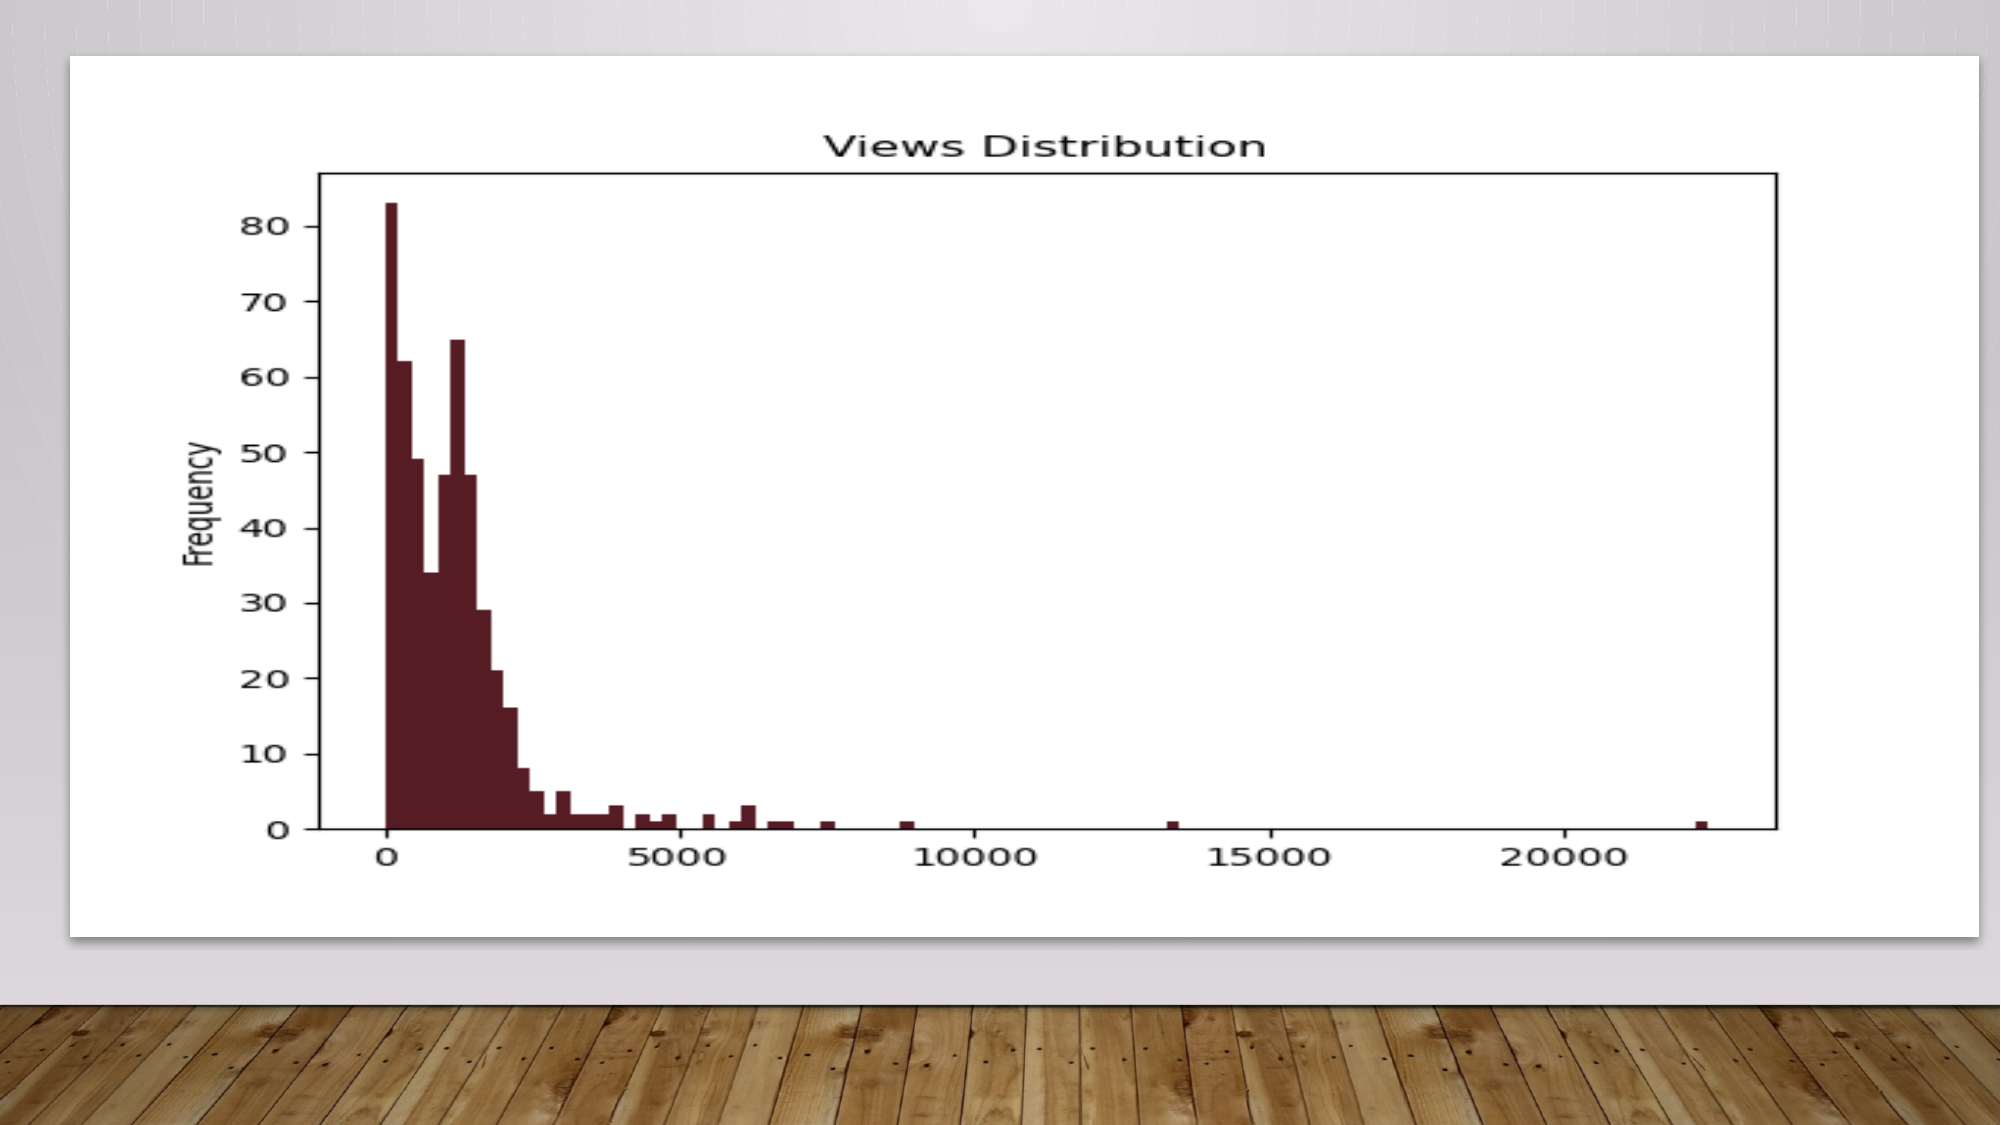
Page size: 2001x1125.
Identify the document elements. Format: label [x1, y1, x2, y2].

picture [84, 70, 1965, 923]
picture [0, 1005, 2000, 1125]
